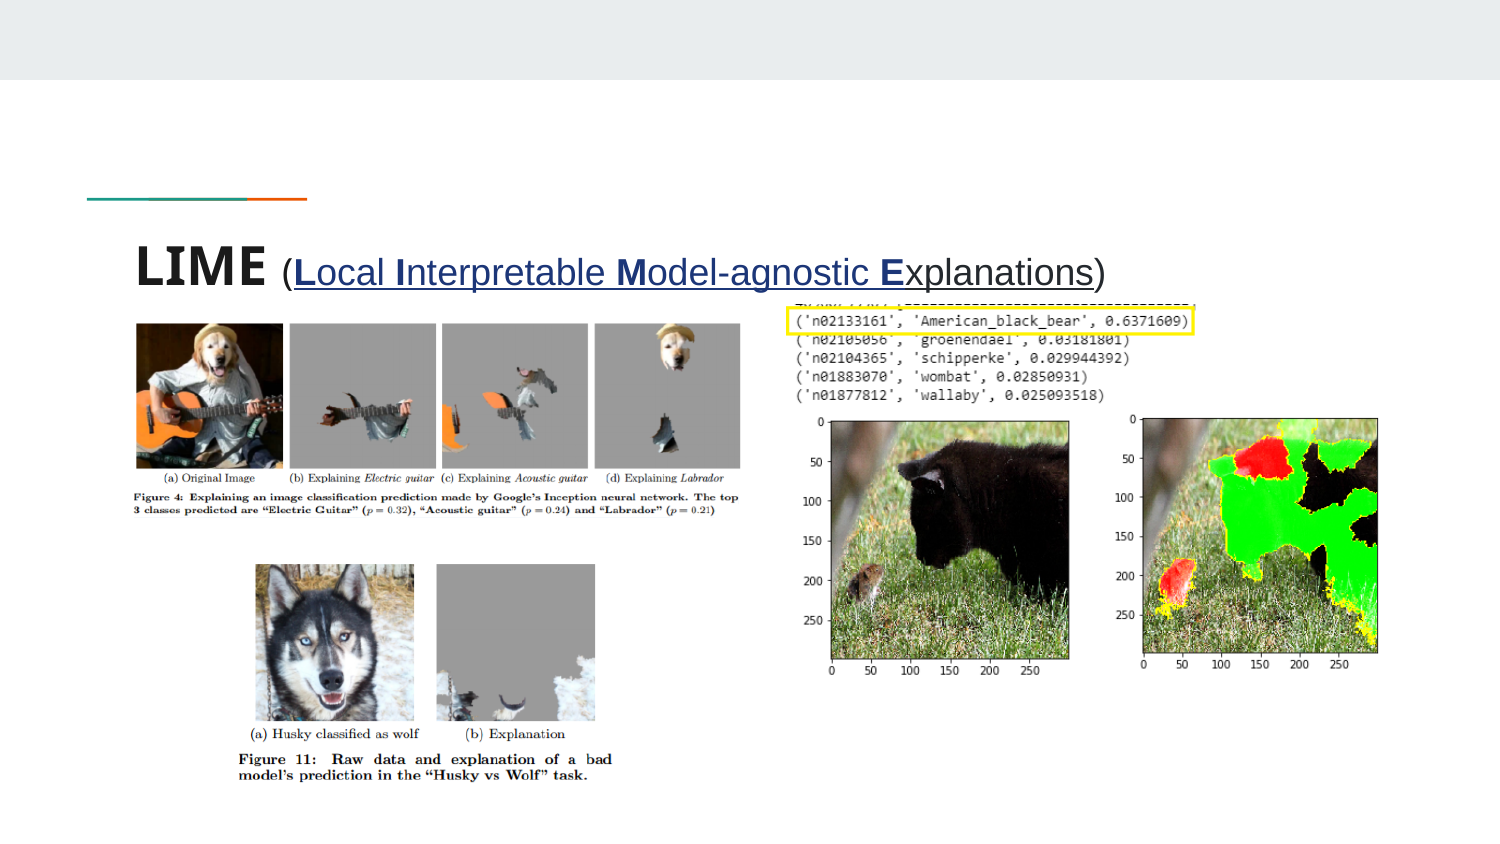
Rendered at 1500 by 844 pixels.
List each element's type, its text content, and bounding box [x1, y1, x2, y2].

picture [119, 303, 754, 794]
title LIME (Local Interpretable Model-agnostic Explanations) [119, 216, 1381, 305]
picture [786, 303, 1433, 689]
